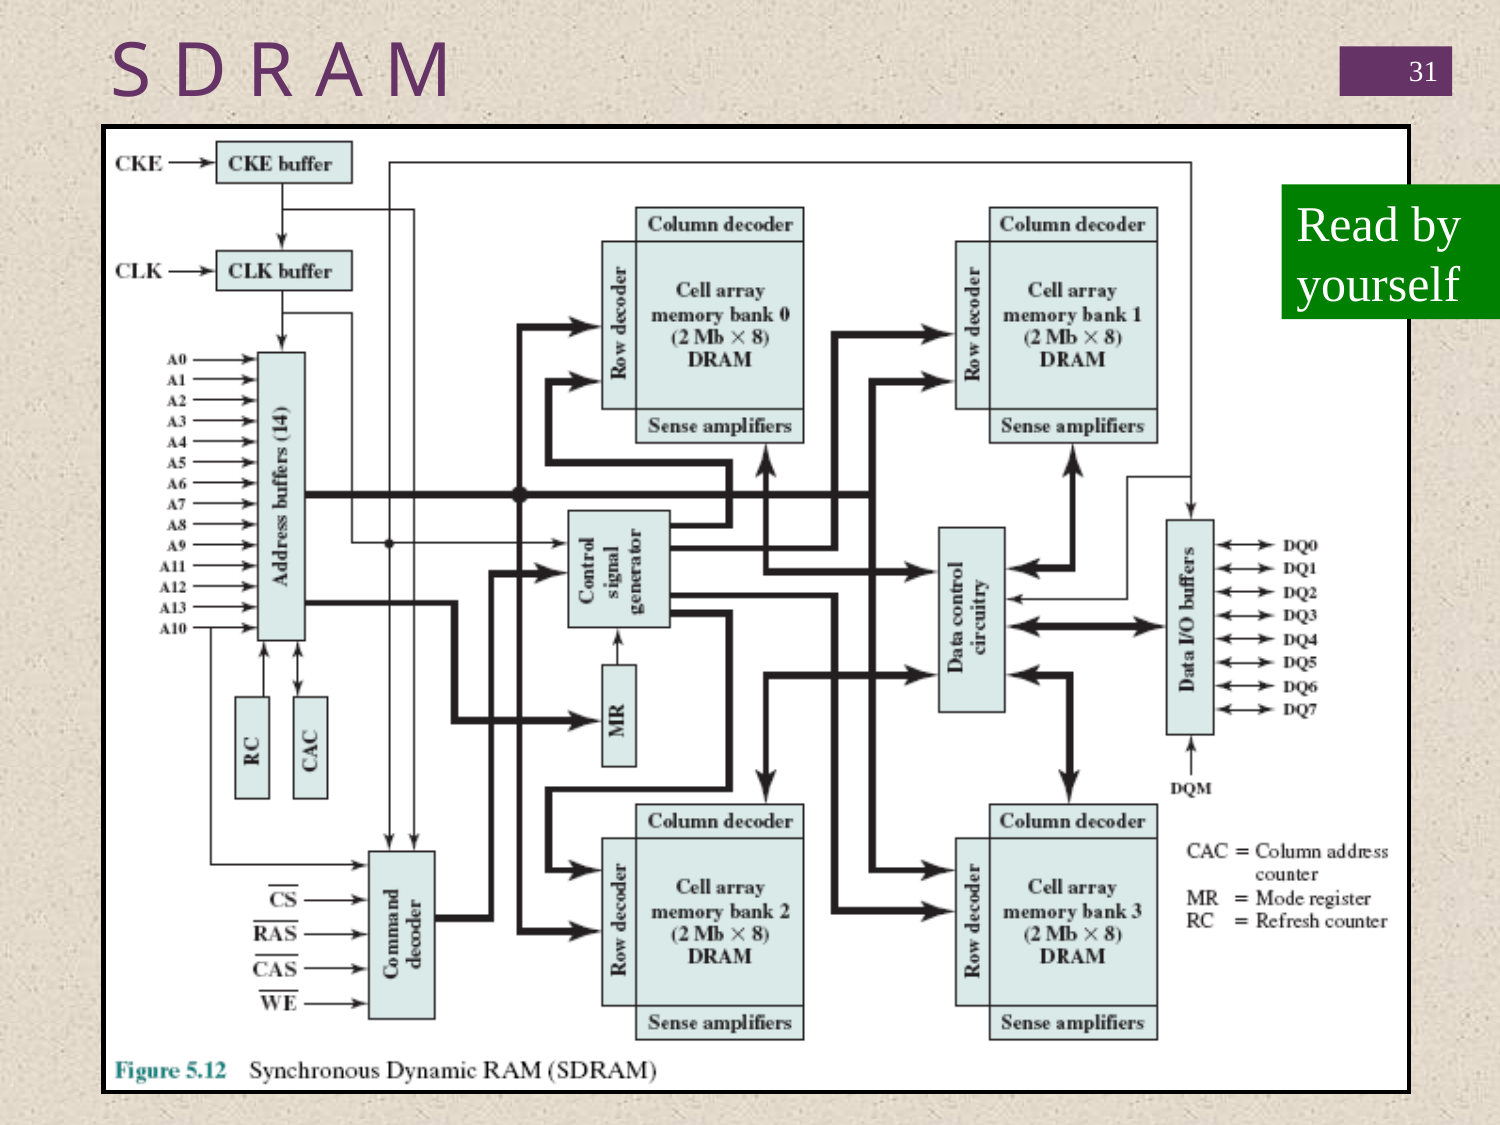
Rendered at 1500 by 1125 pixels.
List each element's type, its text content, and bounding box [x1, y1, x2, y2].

picture [104, 128, 1408, 1091]
text_box Read by yourself [1414, 184, 1500, 320]
title SDRAM [23, 4, 539, 129]
picture [0, 0, 1500, 1125]
slide_number 31 [1362, 39, 1454, 100]
